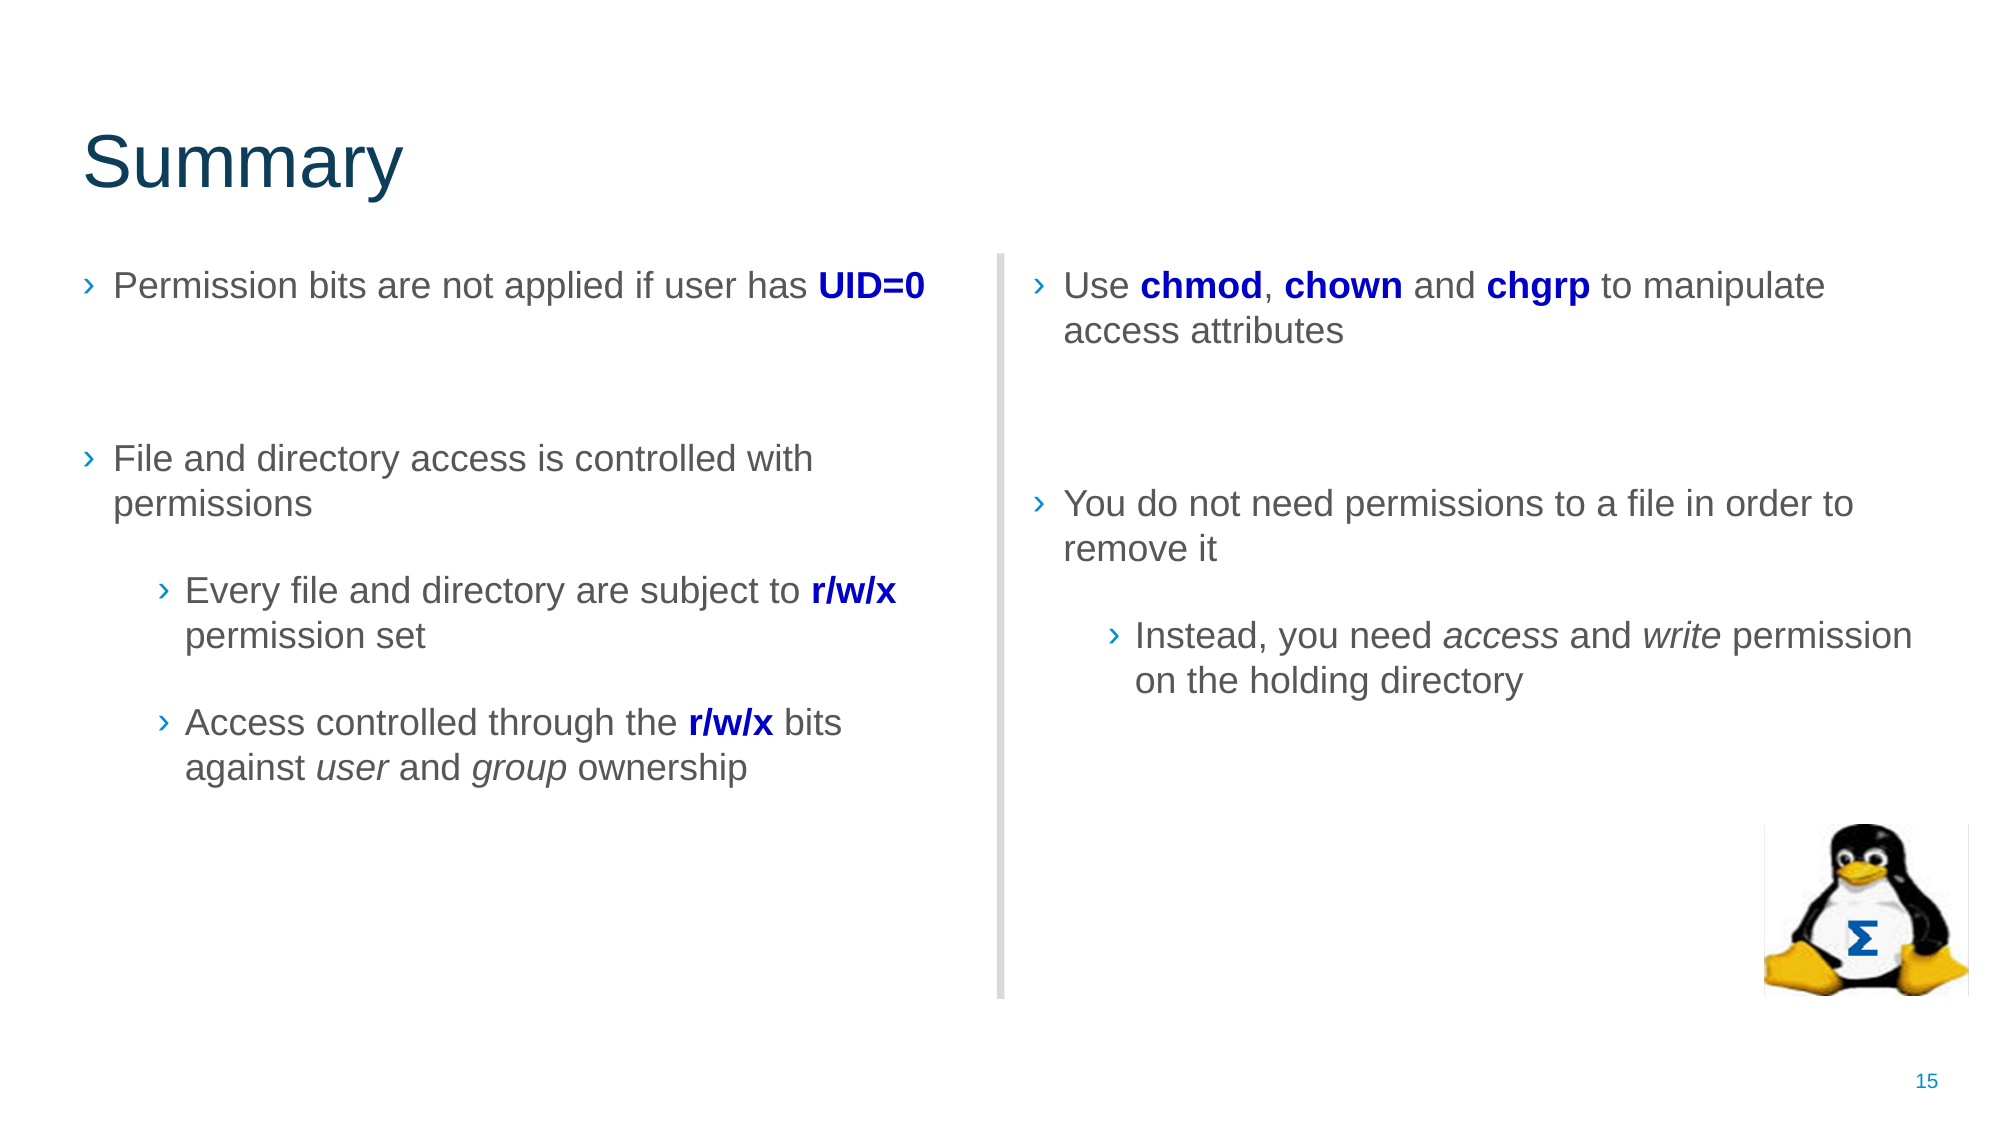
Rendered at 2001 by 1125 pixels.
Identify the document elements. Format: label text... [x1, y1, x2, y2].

text_box Permission bits are not applied if user has UID=0 File and directory access is controlled with permissions Every file and directory are subject to r/w/x permission set Access controlled through the r/w/x bits against user and group ownership [67, 253, 984, 1000]
text_box Use chmod, chown and chgrp to manipulate access attributes You do not need permissions to a file in order to remove it Instead, you need access and write permission on the holding directory [1018, 253, 1934, 1000]
picture [1763, 823, 1970, 997]
text_box Summary [67, 20, 1565, 210]
